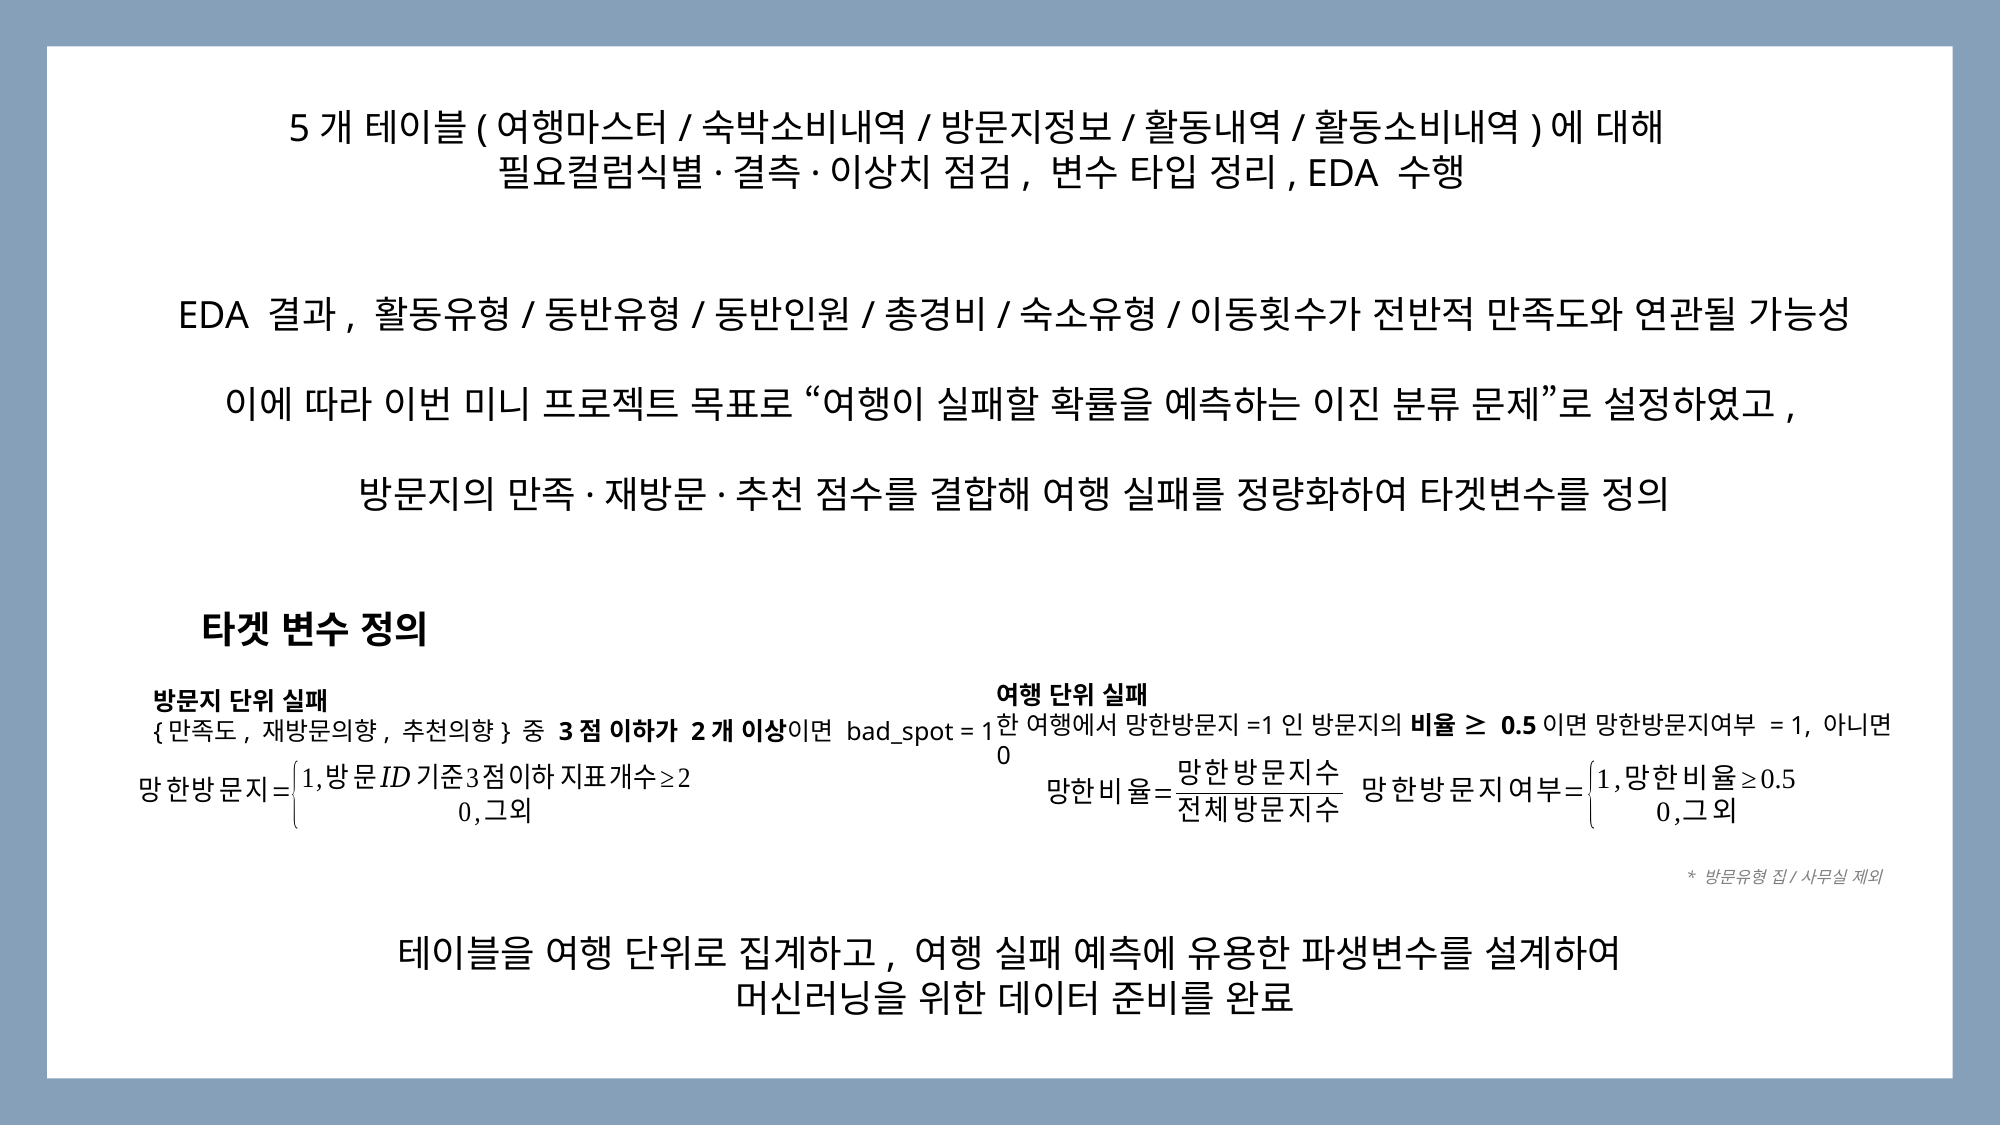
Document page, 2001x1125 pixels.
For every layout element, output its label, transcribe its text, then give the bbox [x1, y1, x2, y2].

text_box * 방문유형 집/사무실 제외 [1671, 859, 1899, 895]
text_box EDA 결과, 활동유형/동반유형/동반인원/총경비/숙소유형/이동횟수가 전반적 만족도와 연관될 가능성 이에 따라 이번 미니 프로젝트 목표로 “여행이 실패할 확률을 예측하는 이진 분류 문제”로 설정하였고, 방문지의 만족·재방문·추천 점수를 결합해 여행 실패를 정량화하여 타겟변수를 정의 [138, 283, 1892, 524]
text_box [46, 45, 1954, 1080]
text_box 여행 단위 실패 한 여행에서 망한방문지=1인 방문지의 비율 ≥ 0.5이면 망한방문지여부 = 1, 아니면 0 [981, 672, 1935, 777]
text_box 5개 테이블(여행마스터/숙박소비내역/방문지정보/활동내역/활동소비내역)에 대해 필요컬럼식별·결측·이상치 점검, 변수 타입 정리, EDA 수행 [166, 96, 1798, 202]
text_box 타겟 변수 정의 [186, 598, 470, 659]
text_box 방문지 단위 실패 {만족도, 재방문의향, 추천의향} 중 3점 이하가 2개 이상이면 bad_spot = 1 [138, 678, 981, 753]
text_box 테이블을 여행 단위로 집계하고, 여행 실패 예측에 유용한 파생변수를 설계하여 머신러닝을 위한 데이터 준비를 완료 [169, 922, 1862, 1028]
